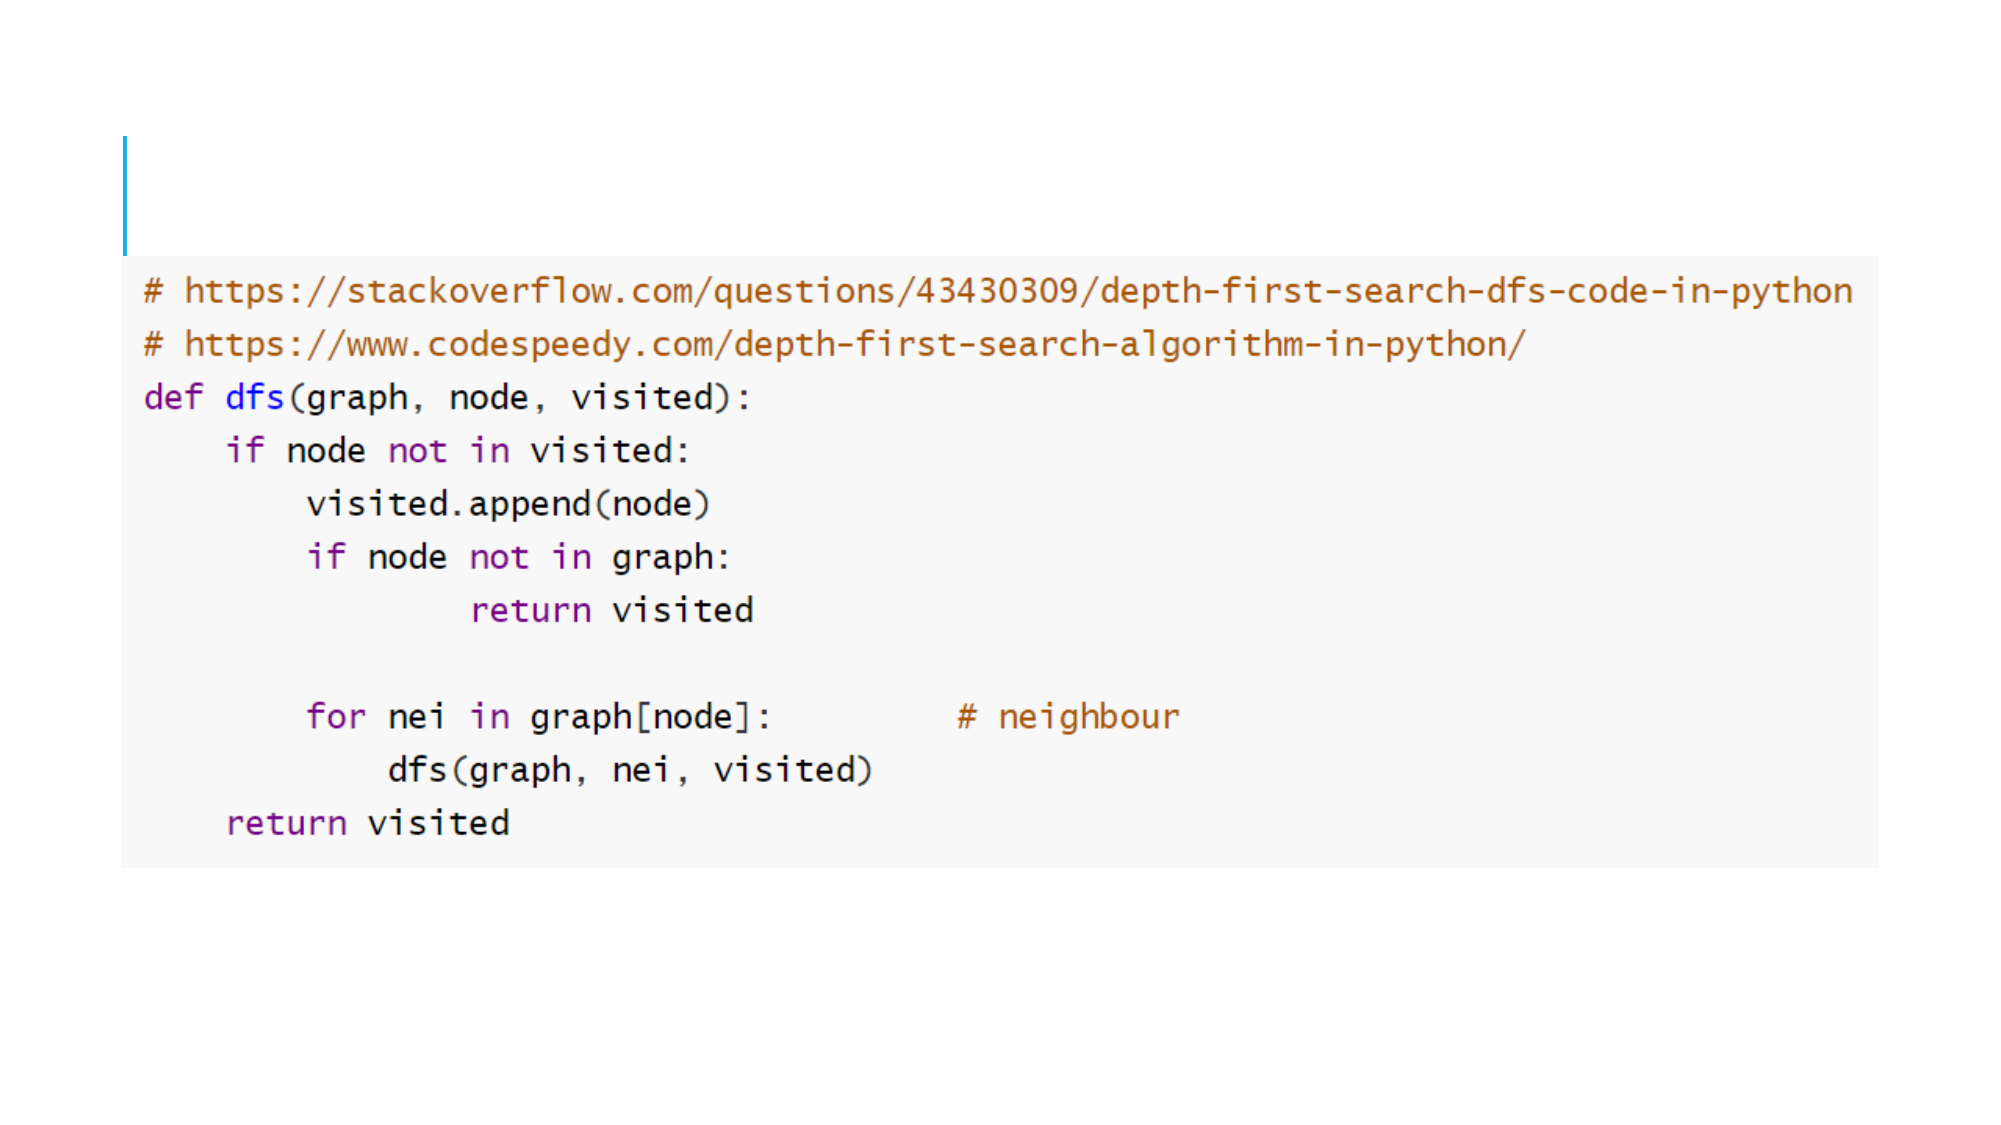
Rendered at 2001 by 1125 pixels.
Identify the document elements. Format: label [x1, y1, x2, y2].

picture [121, 256, 1879, 869]
